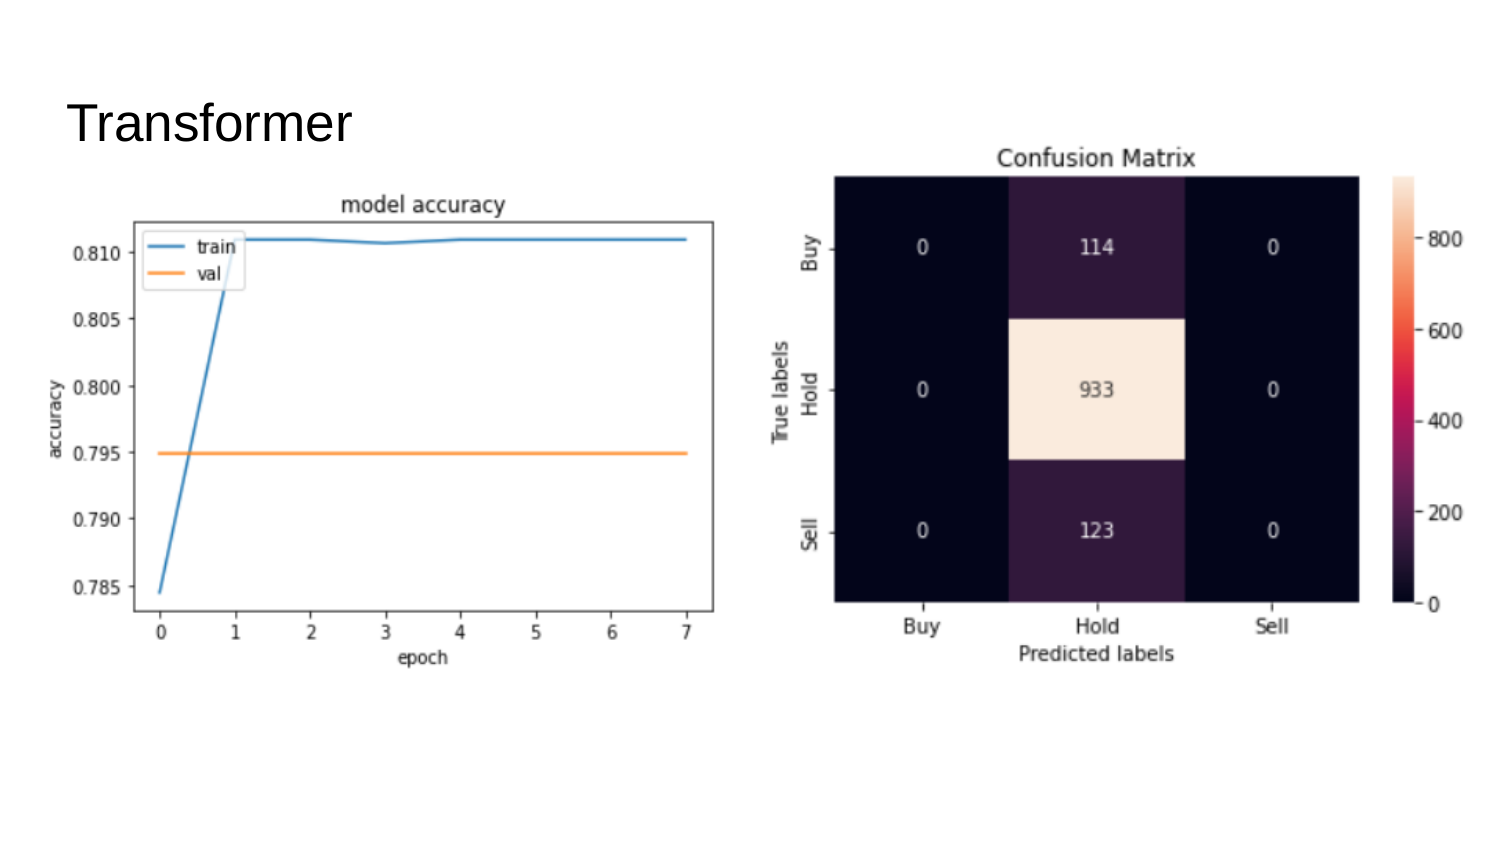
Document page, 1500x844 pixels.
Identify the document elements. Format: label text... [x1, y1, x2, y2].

picture [30, 188, 743, 680]
picture [754, 143, 1488, 680]
title Transformer [51, 72, 1449, 167]
